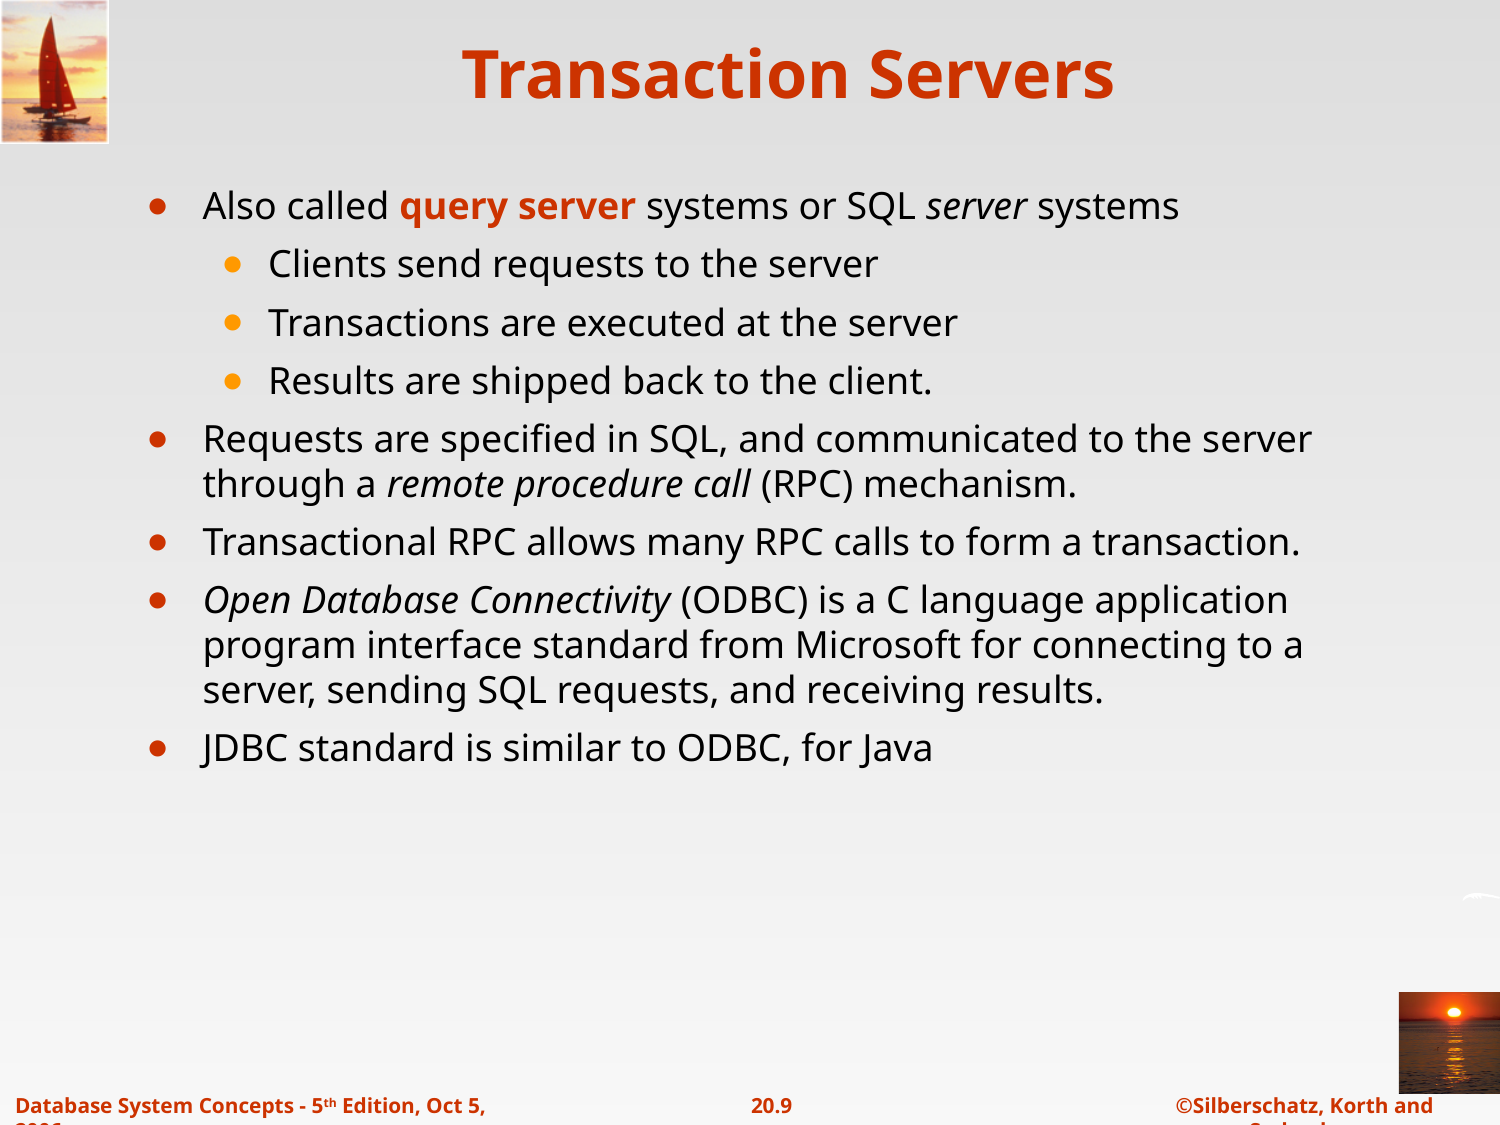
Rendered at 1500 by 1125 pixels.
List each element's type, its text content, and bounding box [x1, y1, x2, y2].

picture [0, 0, 109, 144]
title Transaction Servers [126, 19, 1451, 120]
picture [1398, 992, 1500, 1094]
list Also called query server systems or SQL server systems Clients send requests to the server Transactions are executed at the server Results are shipped back to the client. Requests are specified in SQL, and communicated to the server through a remote procedure call (RPC) mechanism. Transactional RPC allows many RPC calls to form a transaction. Open Database Connectivity (ODBC) is a C language application program interface standard from Microsoft for connecting to a server, sending SQL requests, and receiving results. JDBC standard is similar to ODBC, for Java [131, 174, 1388, 980]
